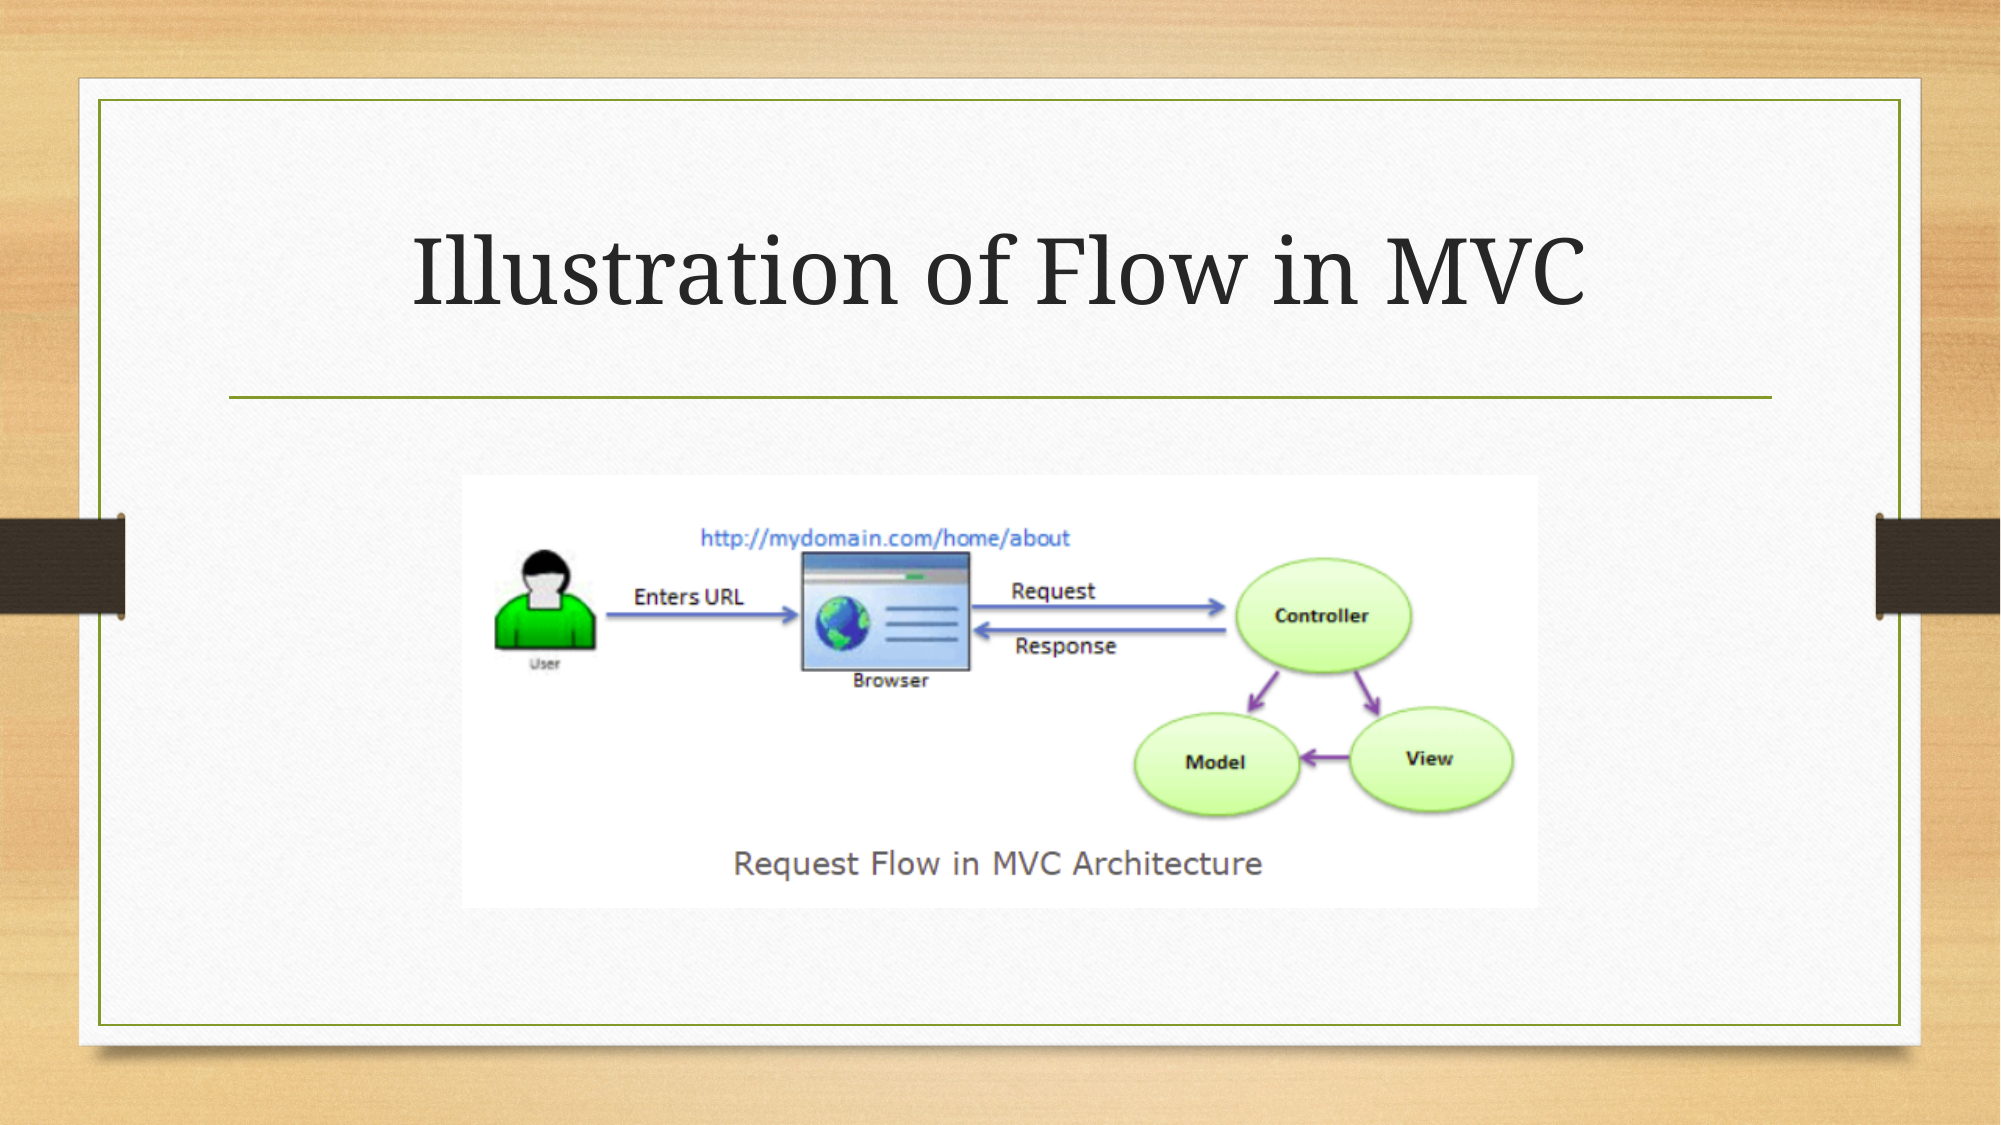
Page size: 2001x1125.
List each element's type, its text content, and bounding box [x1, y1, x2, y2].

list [462, 475, 1538, 909]
picture [0, 0, 2001, 1125]
title Illustration of Flow in MVC [212, 161, 1788, 375]
